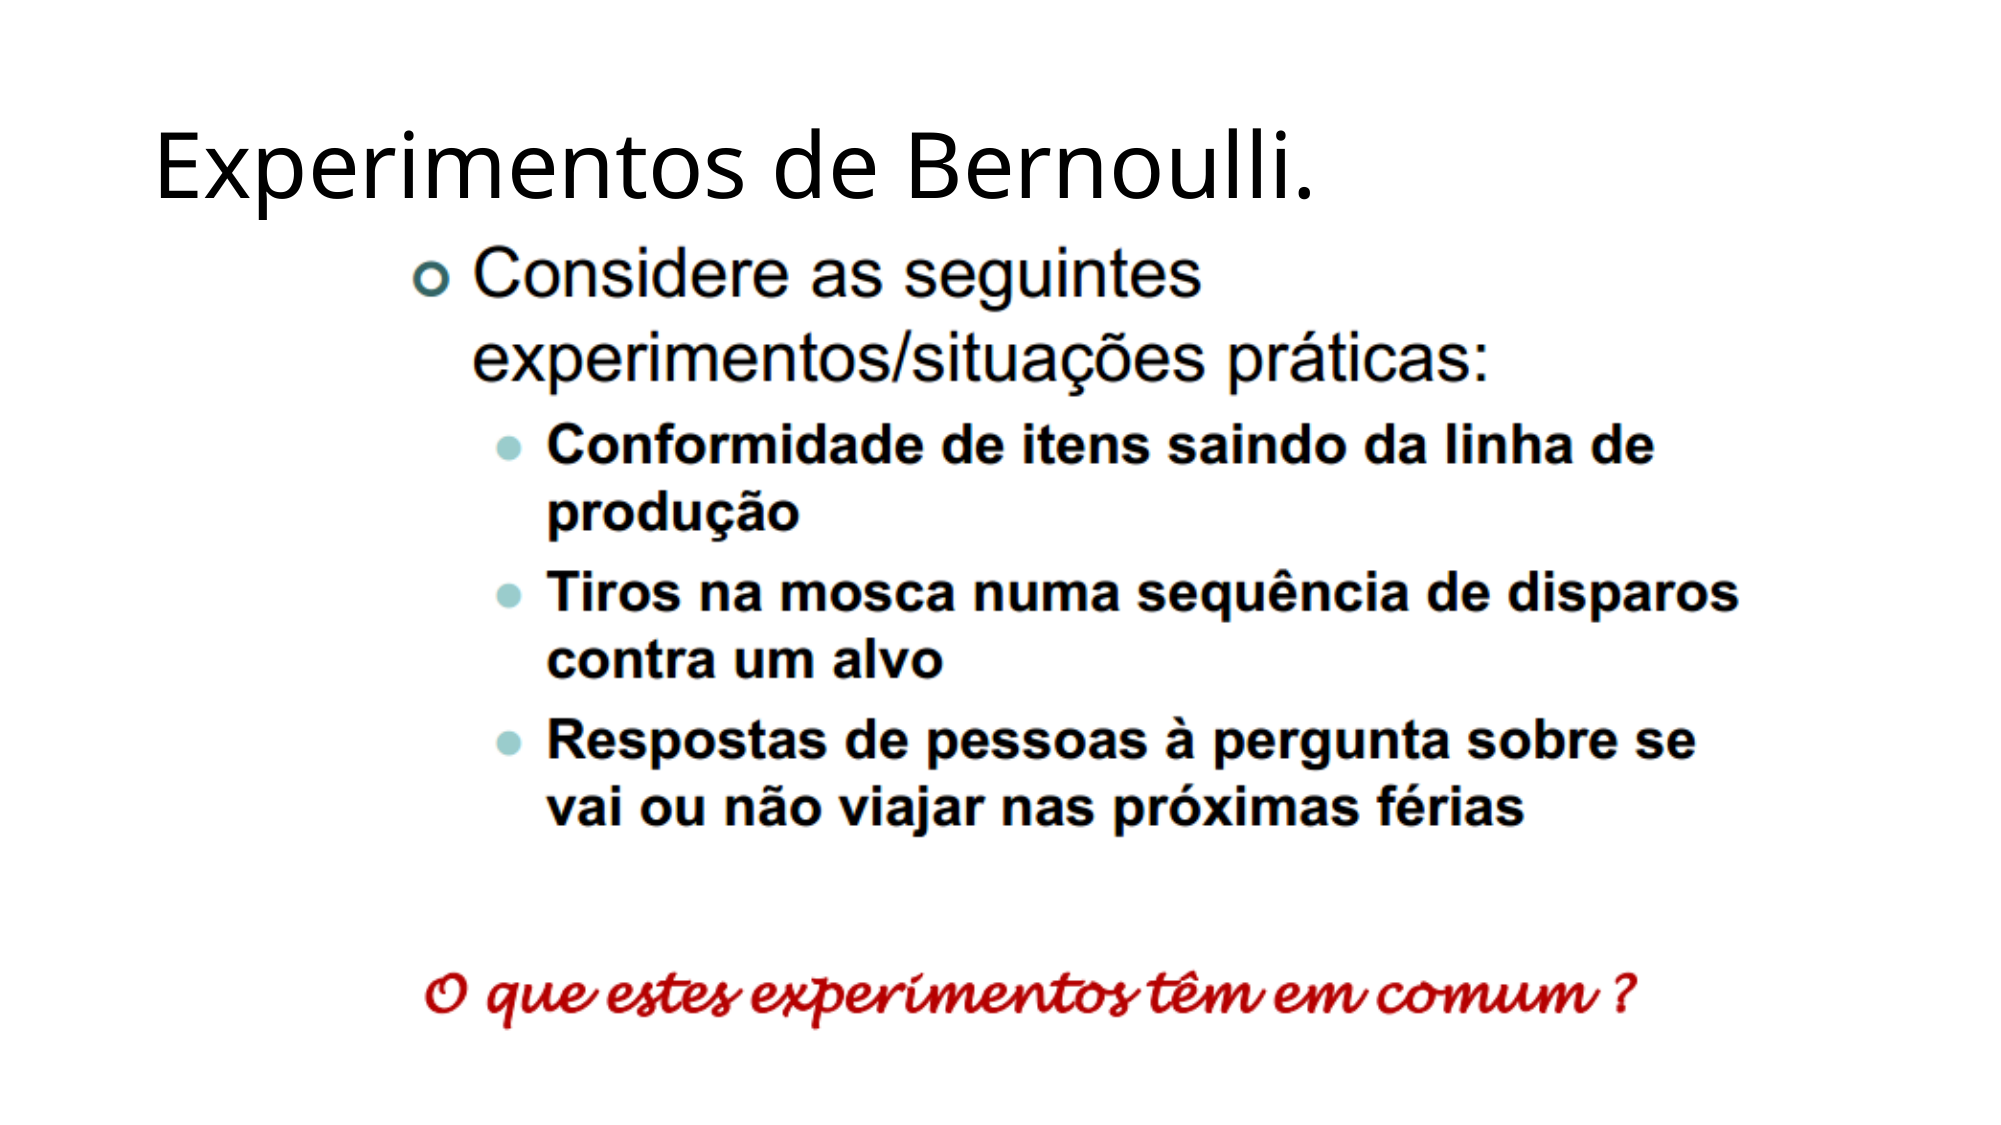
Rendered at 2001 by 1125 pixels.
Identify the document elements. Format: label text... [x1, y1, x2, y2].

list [356, 232, 1764, 1050]
title Experimentos de Bernoulli. [137, 59, 1863, 278]
